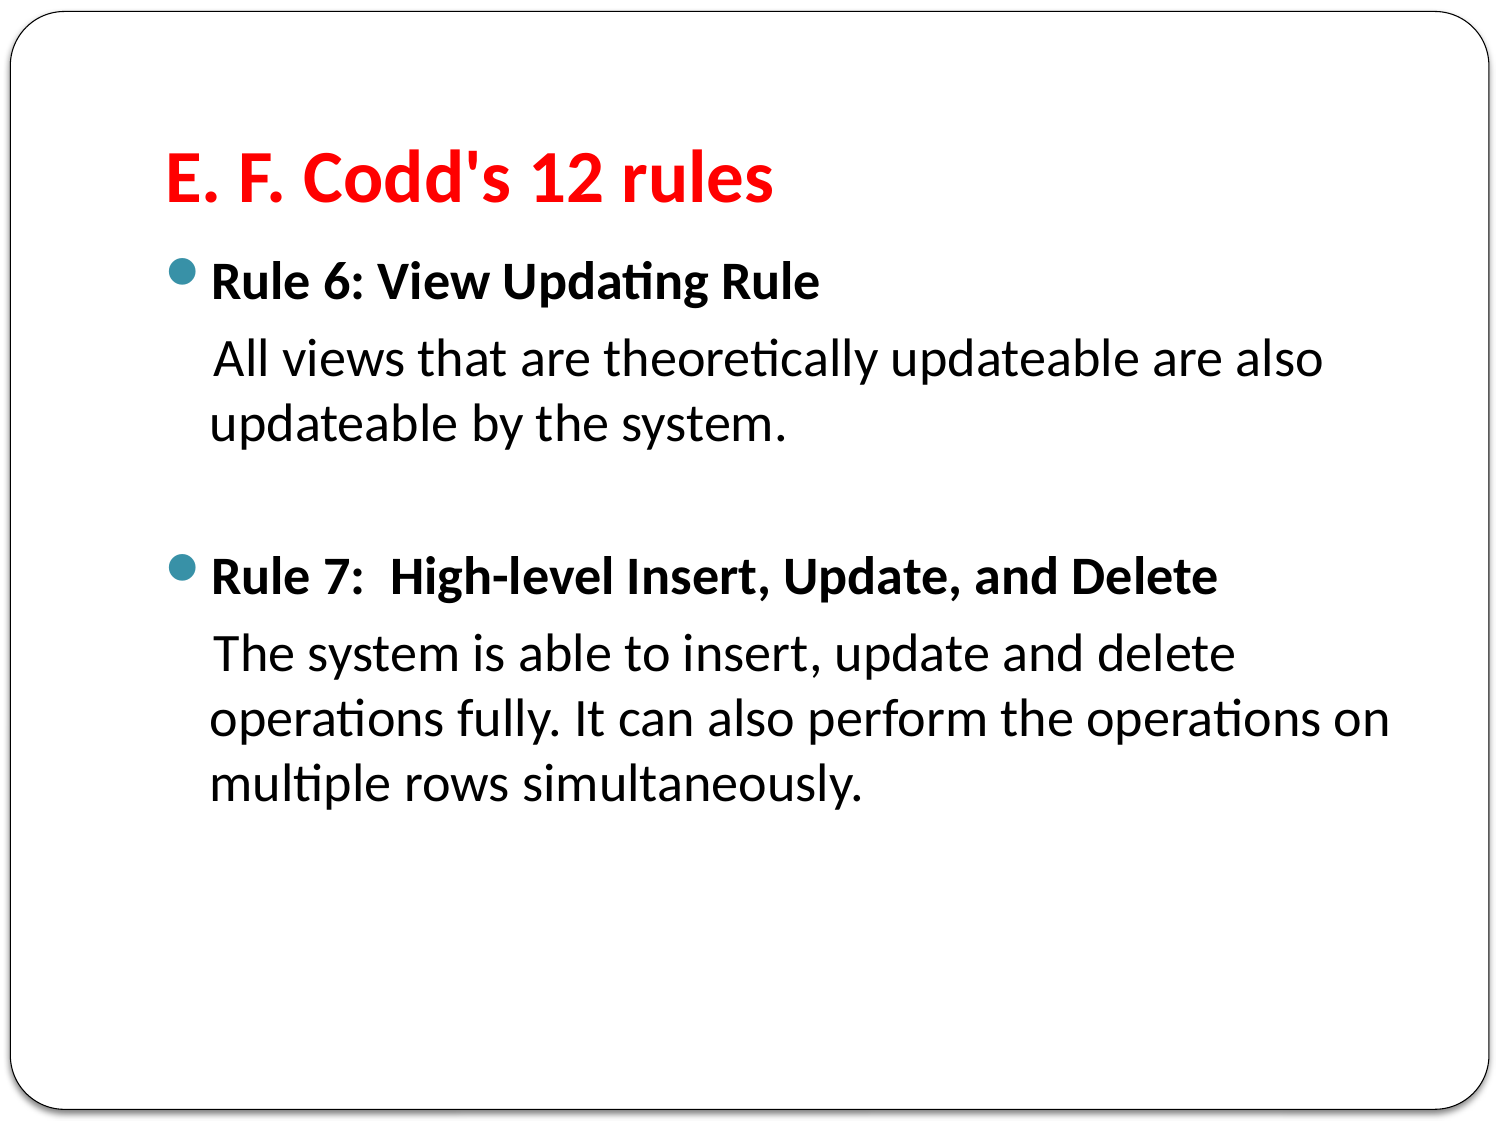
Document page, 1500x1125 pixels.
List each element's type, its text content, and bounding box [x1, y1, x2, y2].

title E. F. Codd's 12 rules [149, 44, 1426, 233]
list Rule 6: View Updating Rule All views that are theoretically updateable are also updateable by the system. Rule 7: High-level Insert, Update, and Delete The system is able to insert, update and delete operations fully. It can also perform the operations on multiple rows simultaneously. [149, 237, 1426, 988]
